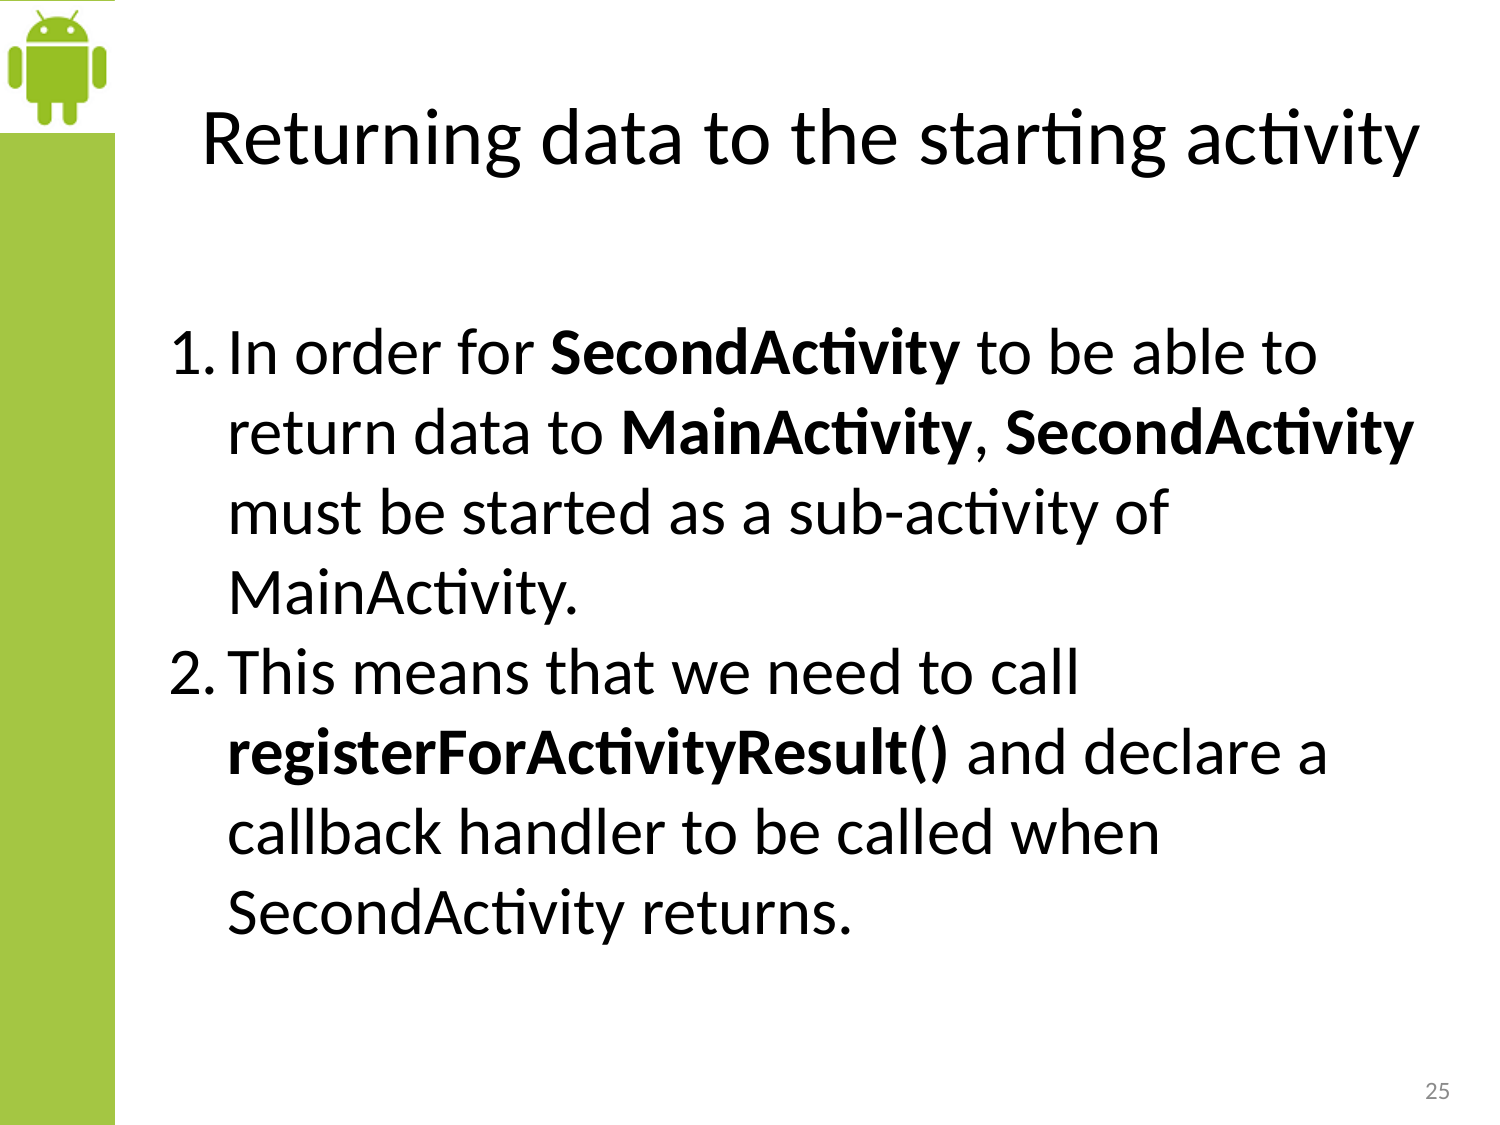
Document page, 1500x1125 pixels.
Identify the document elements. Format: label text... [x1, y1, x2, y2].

picture [0, 1, 116, 133]
list In order for SecondActivity to be able to return data to MainActivity, SecondActivity must be started as a sub-activity of MainActivity. This means that we need to call registerForActivityResult() and declare a callback handler to be called when SecondActivity returns. [137, 299, 1488, 1043]
title Returning data to the starting activity [137, 38, 1488, 227]
slide_number 25 [1115, 1059, 1466, 1120]
